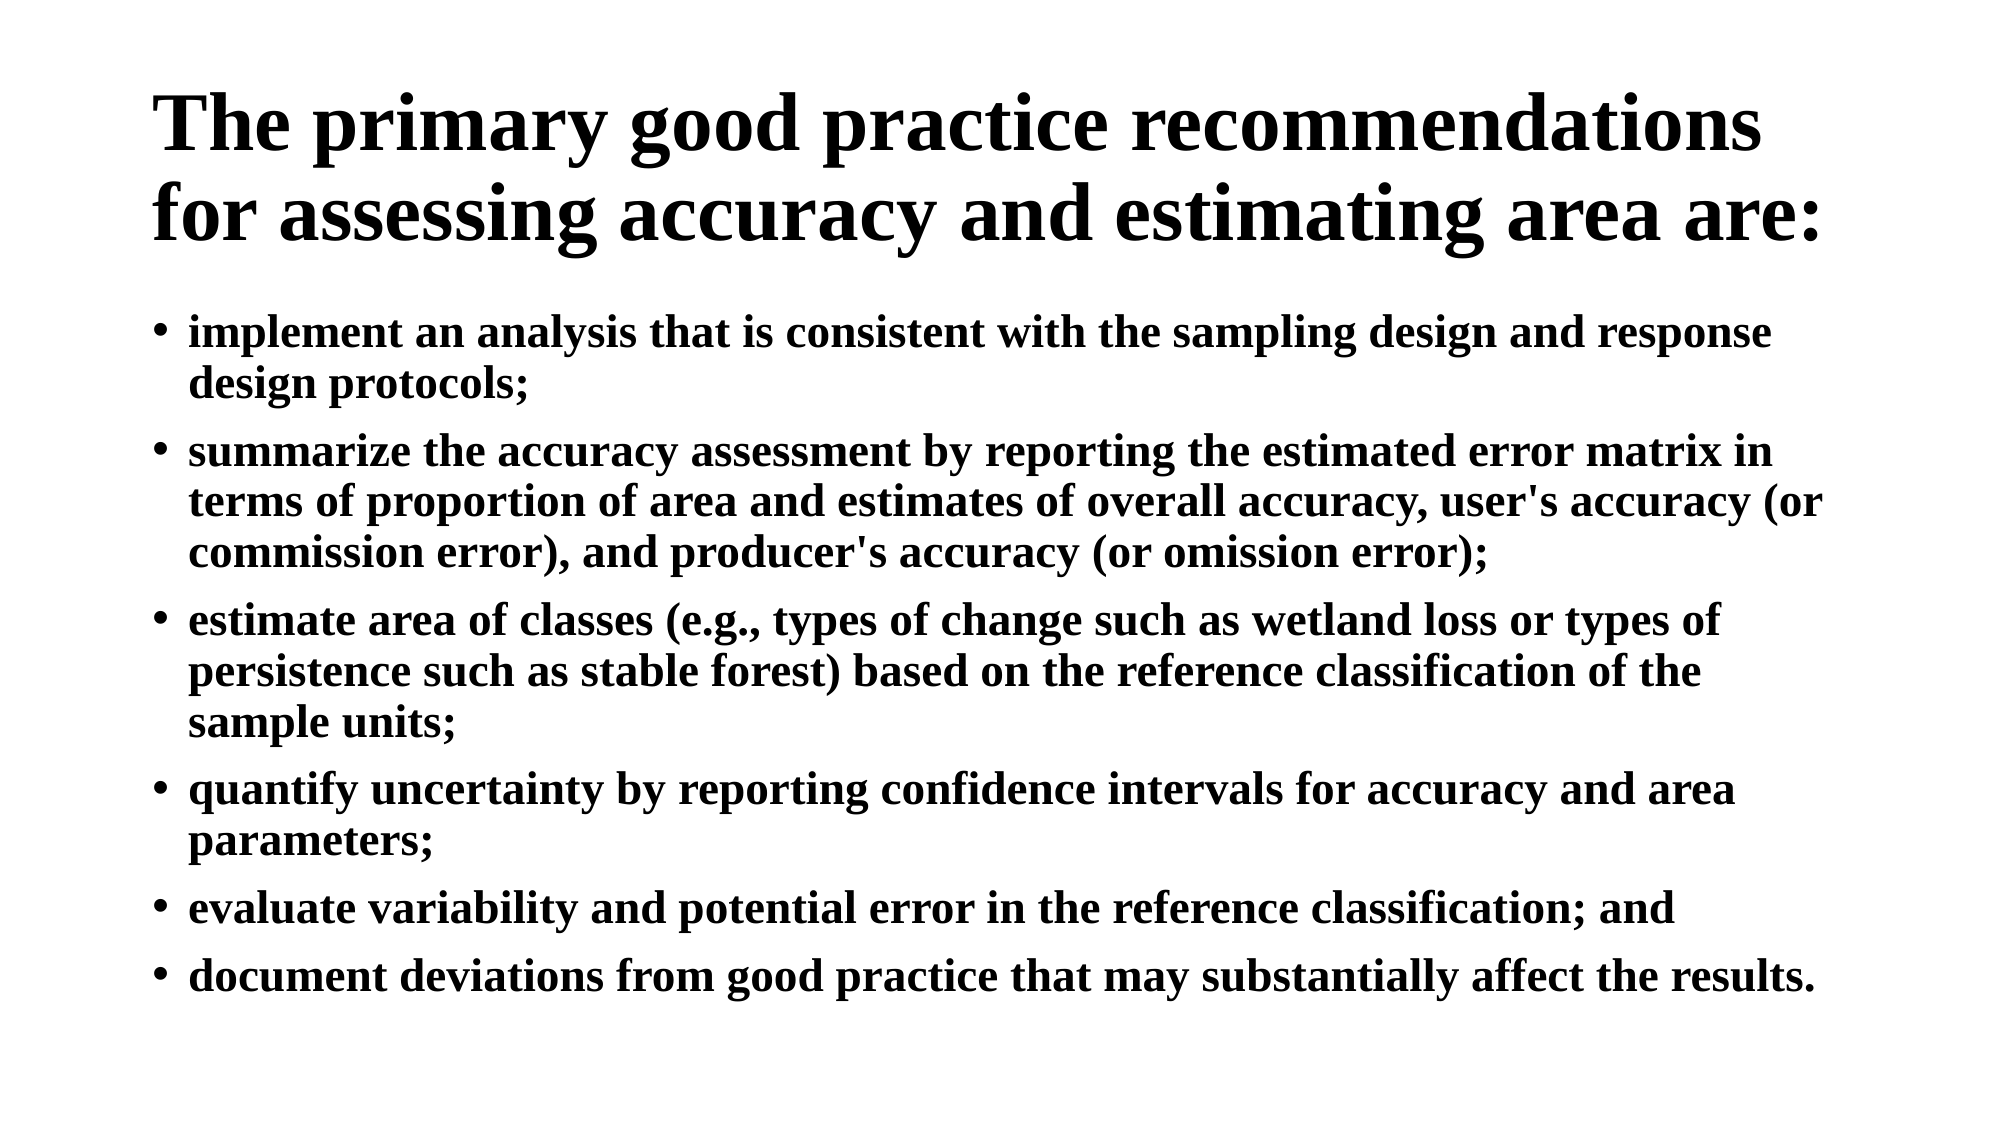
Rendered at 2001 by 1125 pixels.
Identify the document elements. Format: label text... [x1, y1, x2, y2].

title The primary good practice recommendations for assessing accuracy and estimating area are: [137, 59, 1863, 278]
list implement an analysis that is consistent with the sampling design and response design protocols; summarize the accuracy assessment by reporting the estimated error matrix in terms of proportion of area and estimates of overall accuracy, user's accuracy (or commission error), and producer's accuracy (or omission error); estimate area of classes (e.g., types of change such as wetland loss or types of persistence such as stable forest) based on the reference classification of the sample units; quantify uncertainty by reporting confidence intervals for accuracy and area parameters; evaluate variability and potential error in the reference classification; and document deviations from good practice that may substantially affect the results. [137, 299, 1863, 1014]
